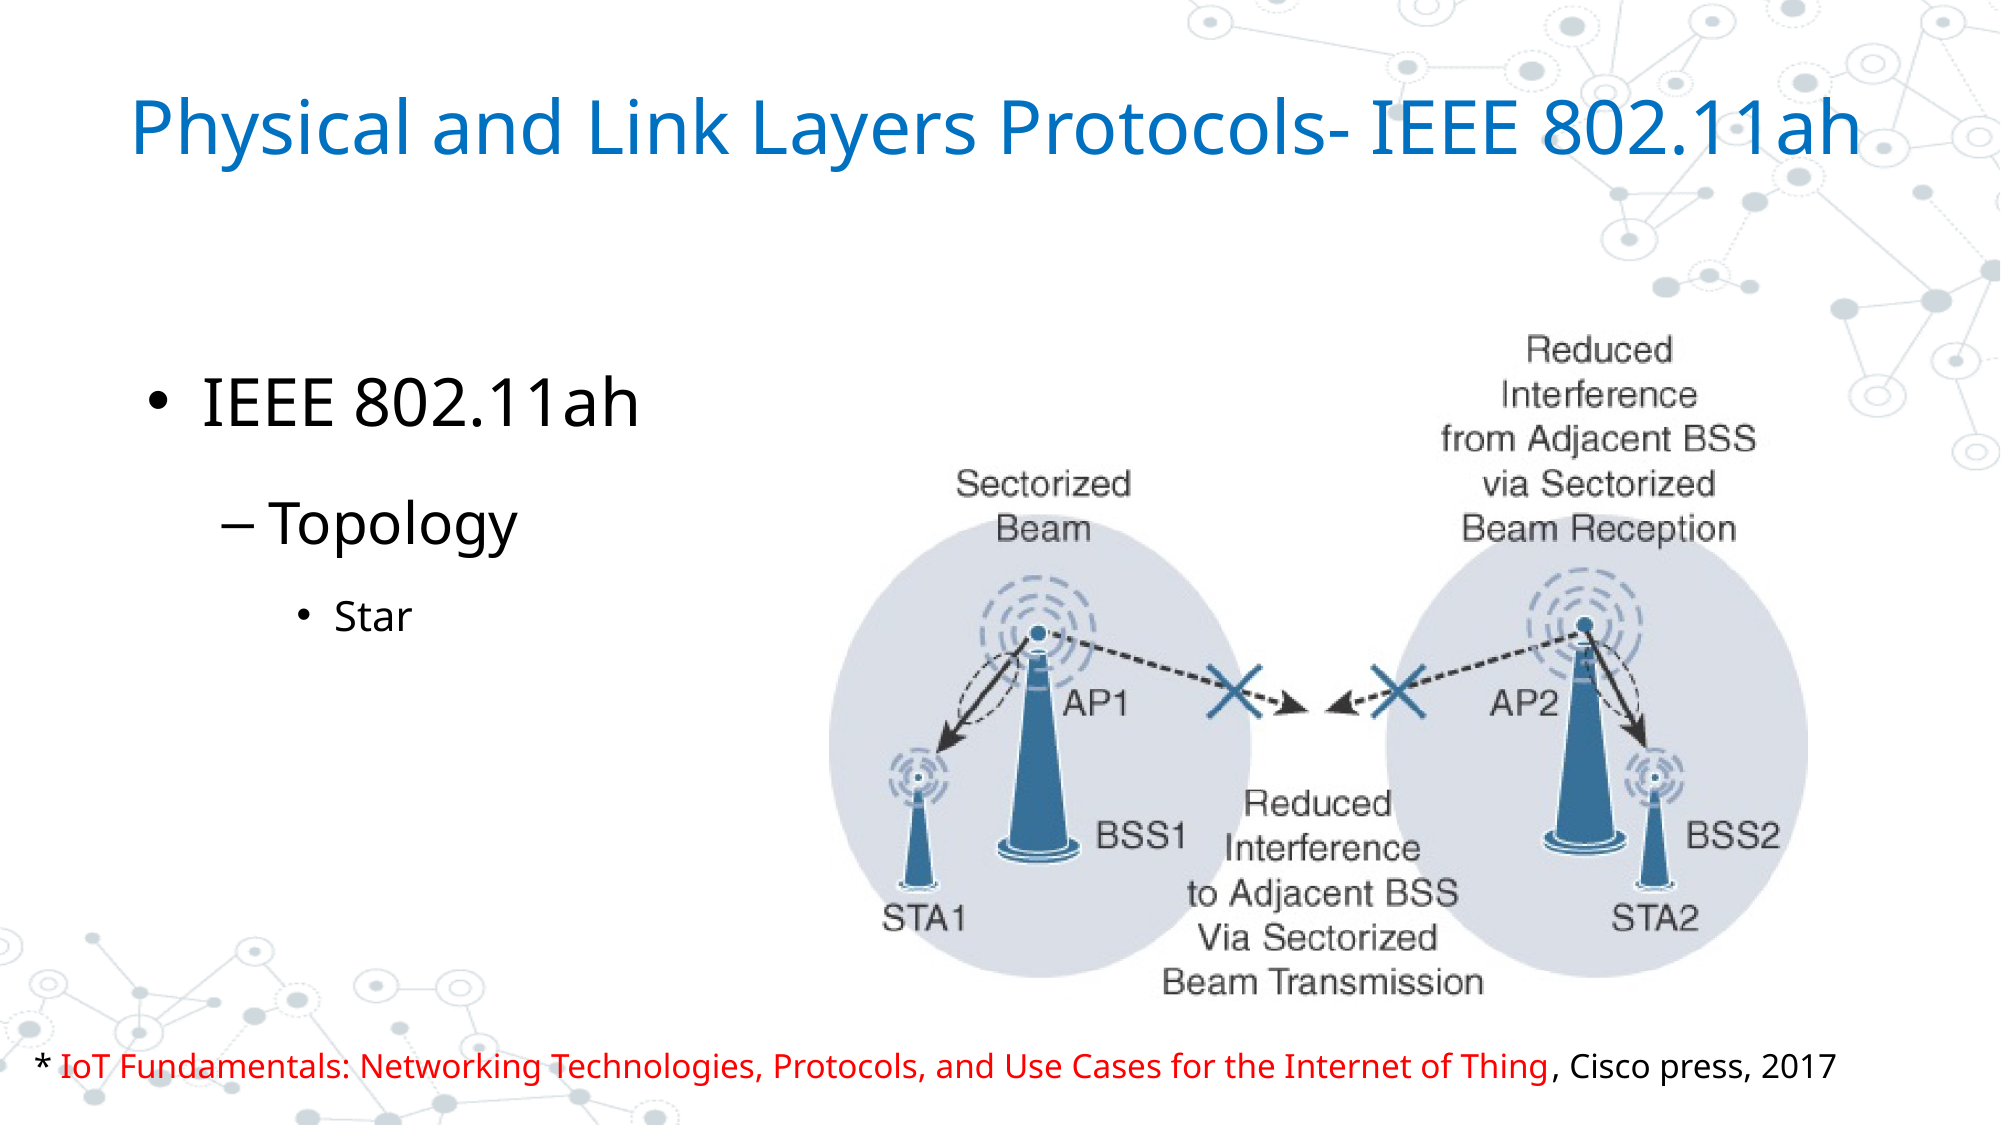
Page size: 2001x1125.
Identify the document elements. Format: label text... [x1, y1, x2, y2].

text_box * IoT Fundamentals: Networking Technologies, Protocols, and Use Cases for the Internet of Thing, Cisco press, 2017 [18, 1038, 1902, 1093]
picture [0, 0, 2001, 1125]
list IEEE 802.11ah Topology Star [131, 311, 1902, 1038]
title Physical and Link Layers Protocols- IEEE 802.11ah [114, 61, 1886, 187]
